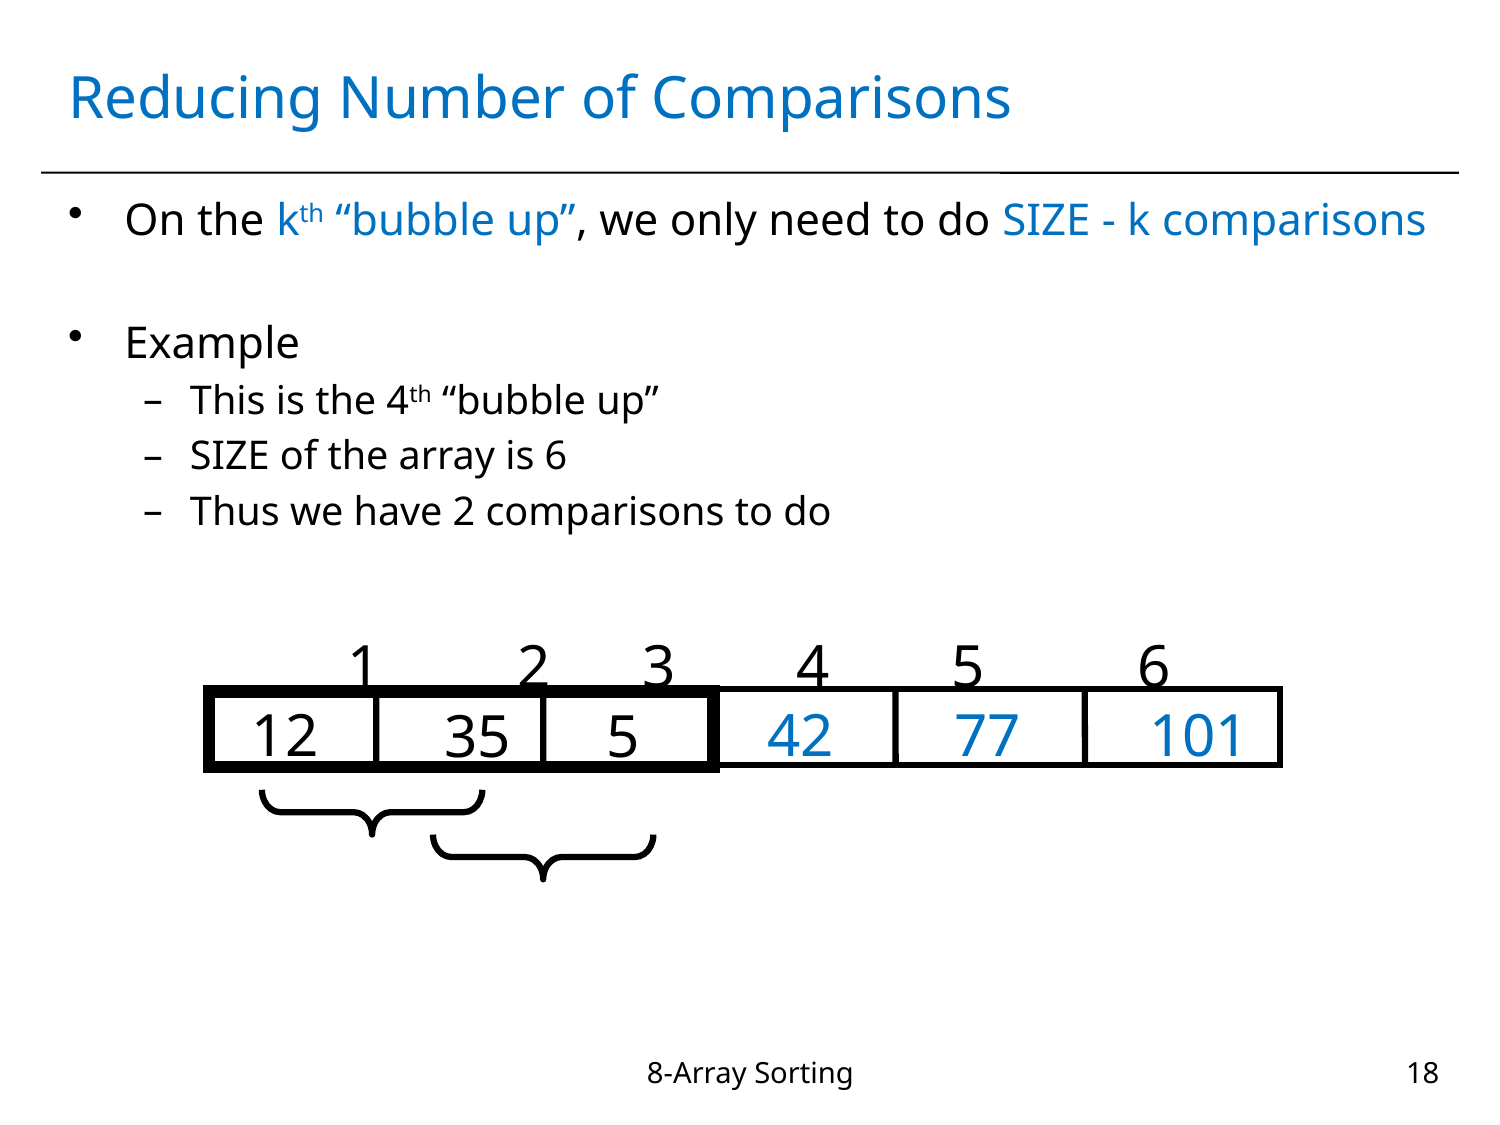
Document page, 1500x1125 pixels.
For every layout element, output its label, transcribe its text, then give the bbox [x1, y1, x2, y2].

slide_number 18 [1104, 1046, 1455, 1125]
title Reducing Number of Comparisons [52, 30, 1448, 159]
text_box [261, 789, 483, 835]
footer 8-Array Sorting [502, 1046, 999, 1125]
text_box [210, 621, 1281, 778]
list On the kth “bubble up”, we only need to do SIZE - k comparisons Example This is the 4th “bubble up” SIZE of the array is 6 Thus we have 2 comparisons to do [52, 184, 1448, 1024]
text_box [432, 834, 654, 880]
